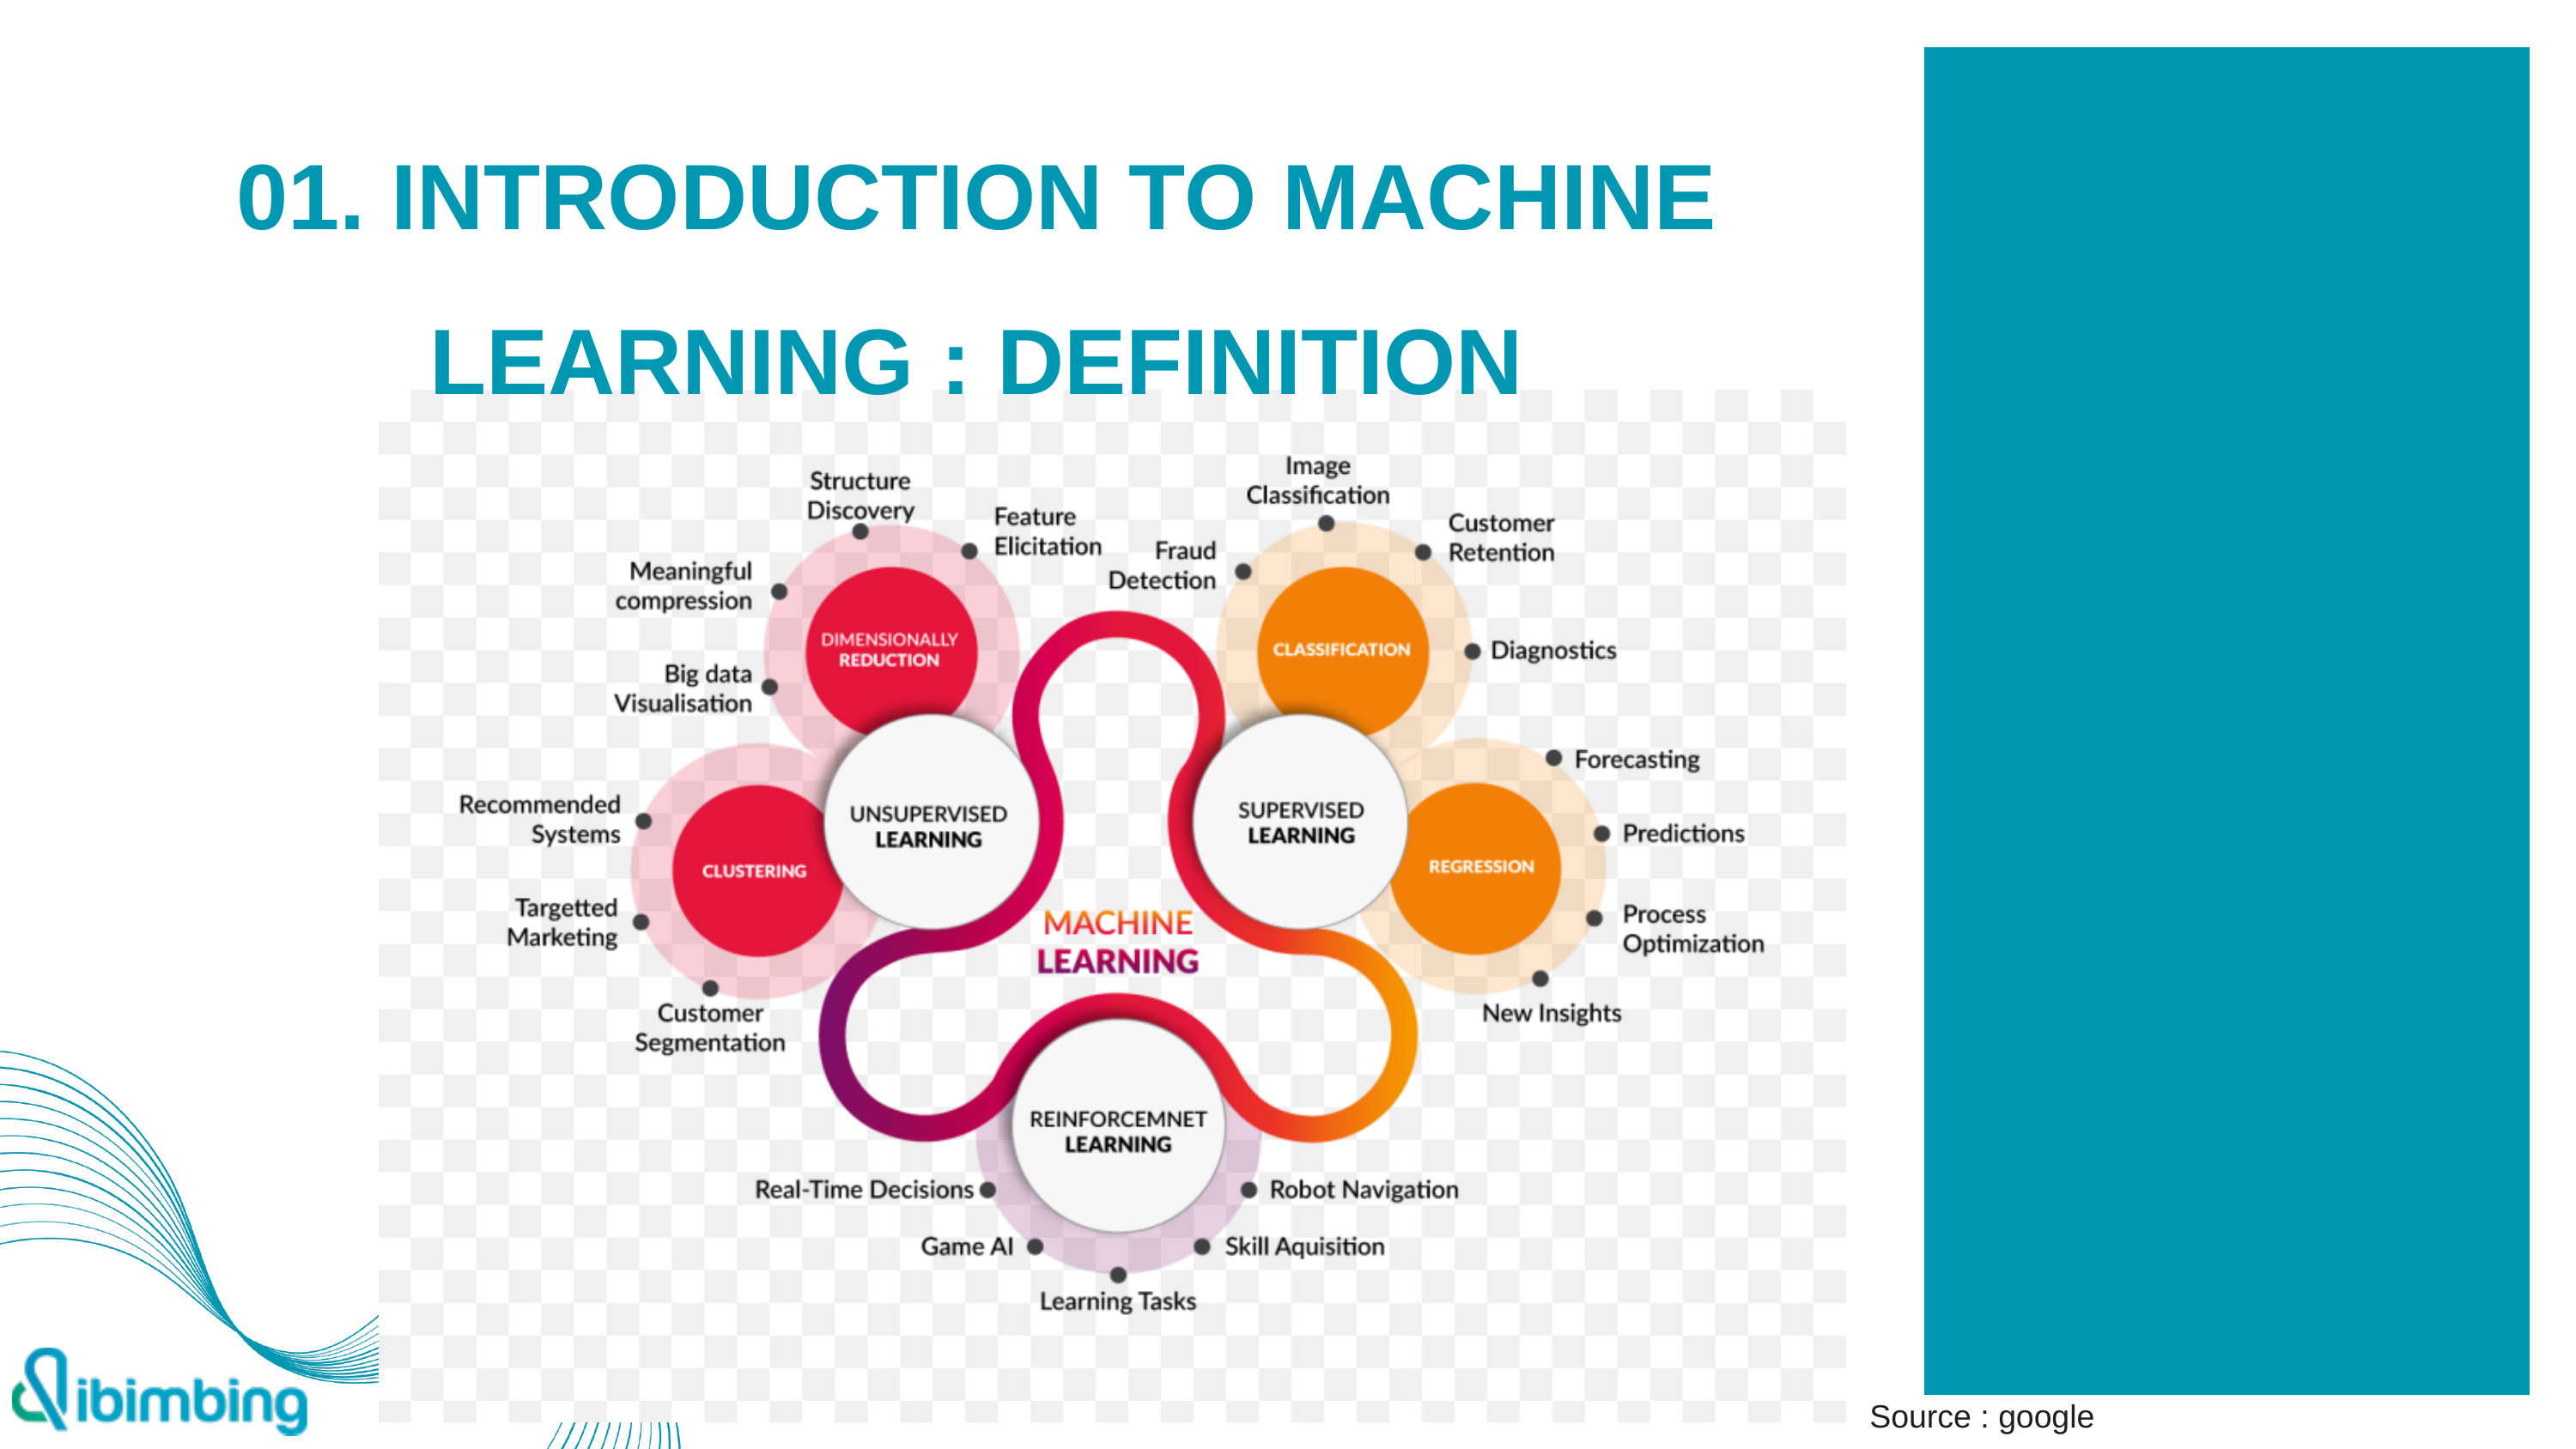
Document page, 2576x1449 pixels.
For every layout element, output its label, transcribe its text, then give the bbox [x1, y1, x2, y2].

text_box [1924, 37, 2530, 1396]
text_box Source : google [1856, 1389, 2265, 1441]
picture [378, 390, 1847, 1423]
text_box 01. INTRODUCTION TO MACHINE LEARNING : DEFINITION [96, 82, 1857, 414]
text_box [0, 1034, 682, 1449]
text_box [11, 1348, 307, 1437]
